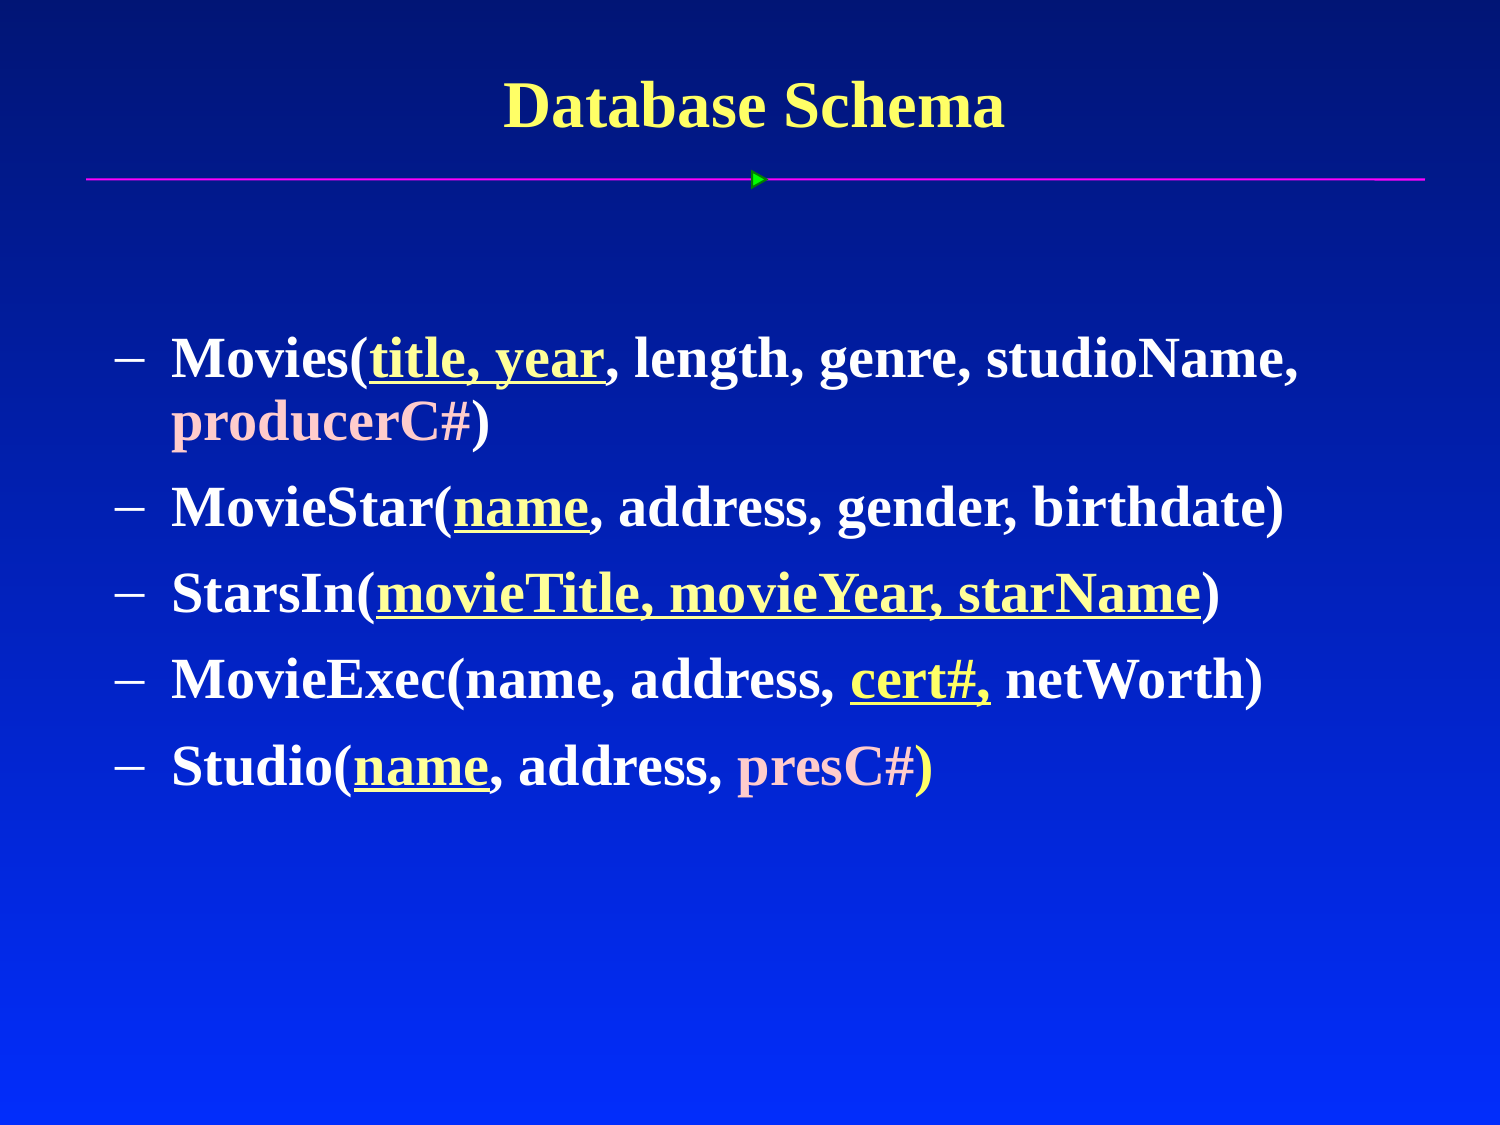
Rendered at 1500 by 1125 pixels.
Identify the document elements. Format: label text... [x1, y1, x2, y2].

title Database Schema [75, 50, 1436, 163]
list Movies(title, year, length, genre, studioName, producerC#) MovieStar(name, address, gender, birthdate) StarsIn(movieTitle, movieYear, starName) MovieExec(name, address, cert#, netWorth) Studio(name, address, presC#) [100, 220, 1400, 1071]
text_box [752, 171, 767, 188]
